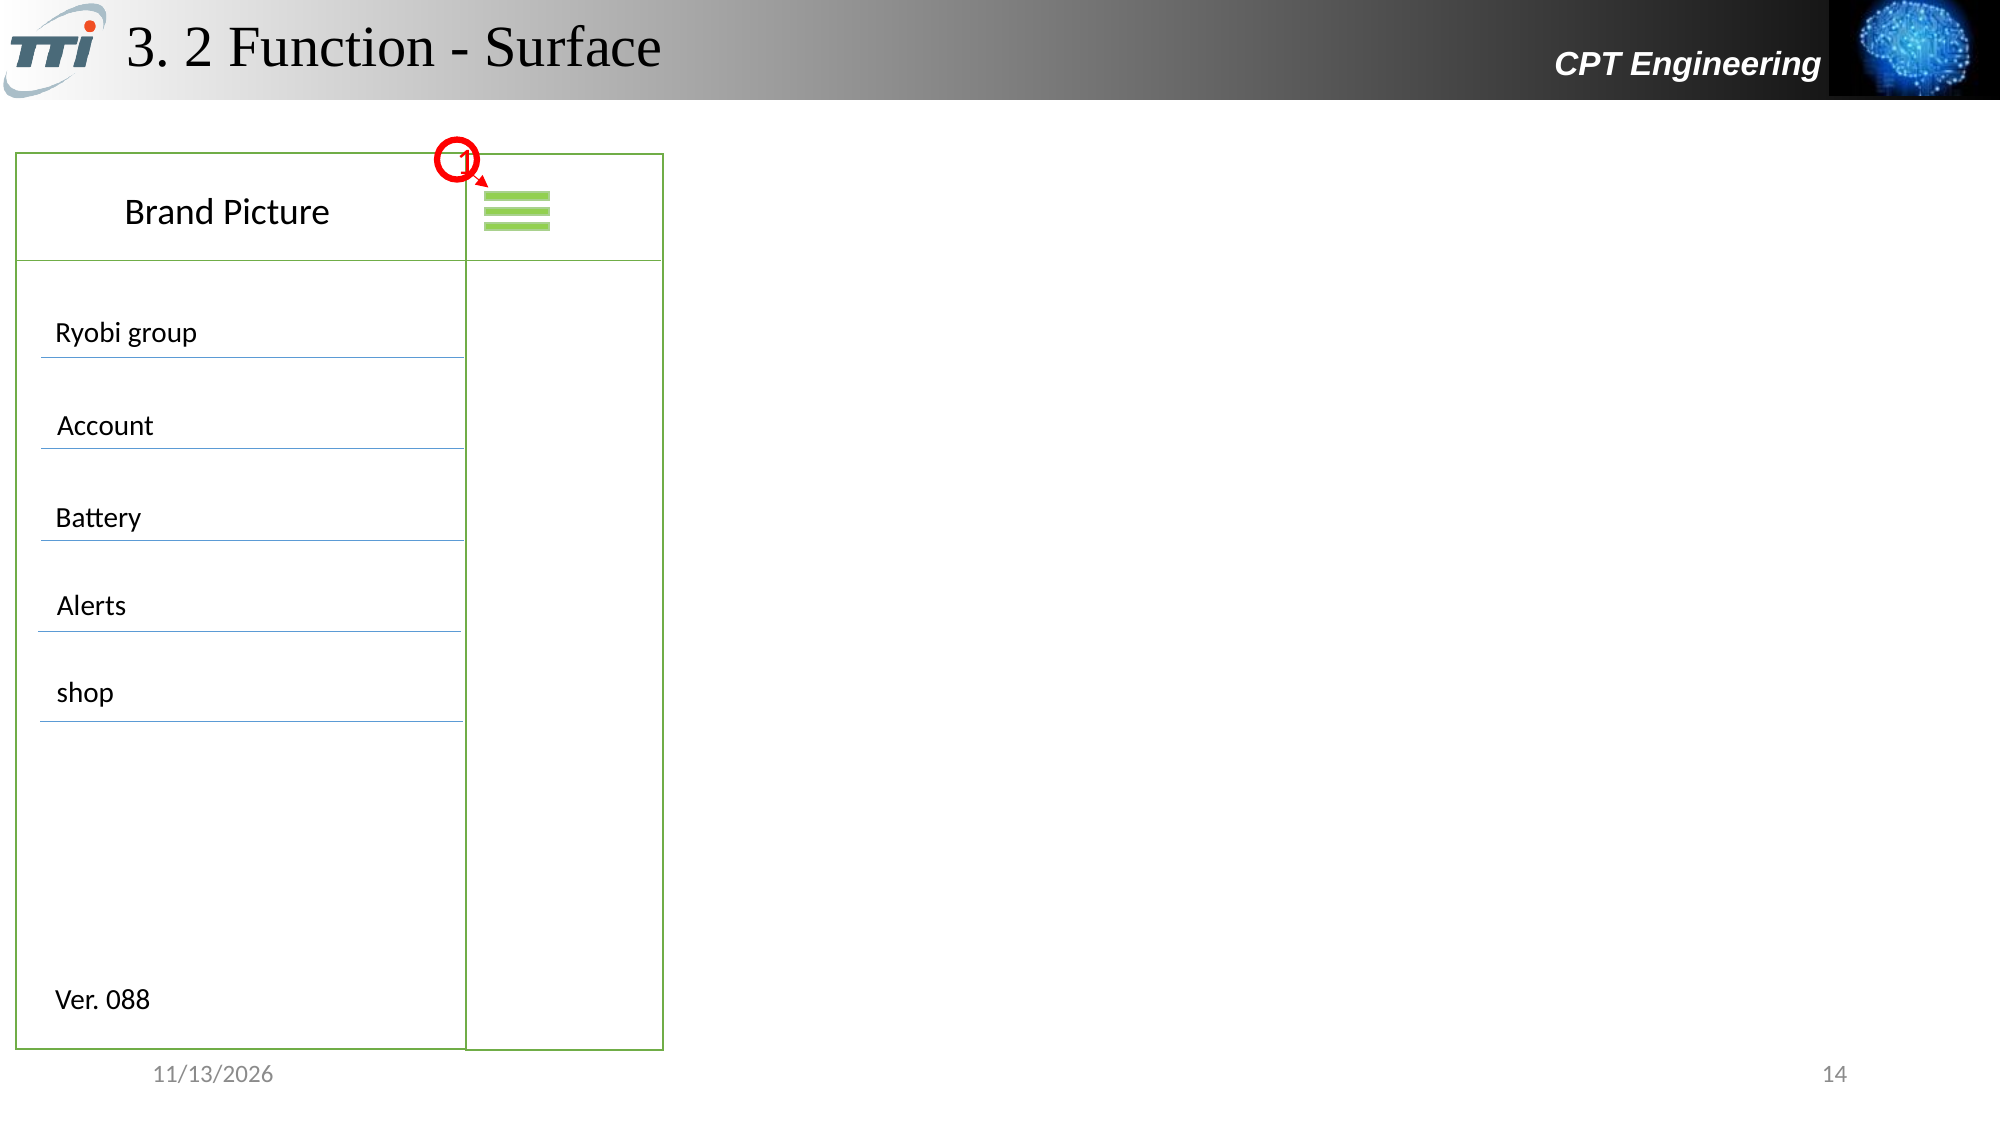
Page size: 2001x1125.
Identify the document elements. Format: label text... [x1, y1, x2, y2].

text_box [15, 152, 467, 1050]
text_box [436, 139, 489, 188]
picture [1837, 0, 2000, 96]
text_box Battery [40, 491, 157, 542]
picture [0, 0, 110, 101]
text_box Brand Picture [109, 179, 346, 240]
text_box shop [41, 665, 130, 716]
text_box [485, 192, 550, 231]
title 3. 2 Function - Surface [111, 0, 1837, 96]
text_box Alerts [42, 578, 142, 629]
text_box [465, 153, 664, 1051]
text_box Ryobi group [40, 305, 213, 356]
slide_number 14 [1412, 1042, 1863, 1103]
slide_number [137, 1050, 588, 1103]
text_box Account [42, 398, 176, 448]
text_box Ver. 088 [40, 973, 166, 1023]
